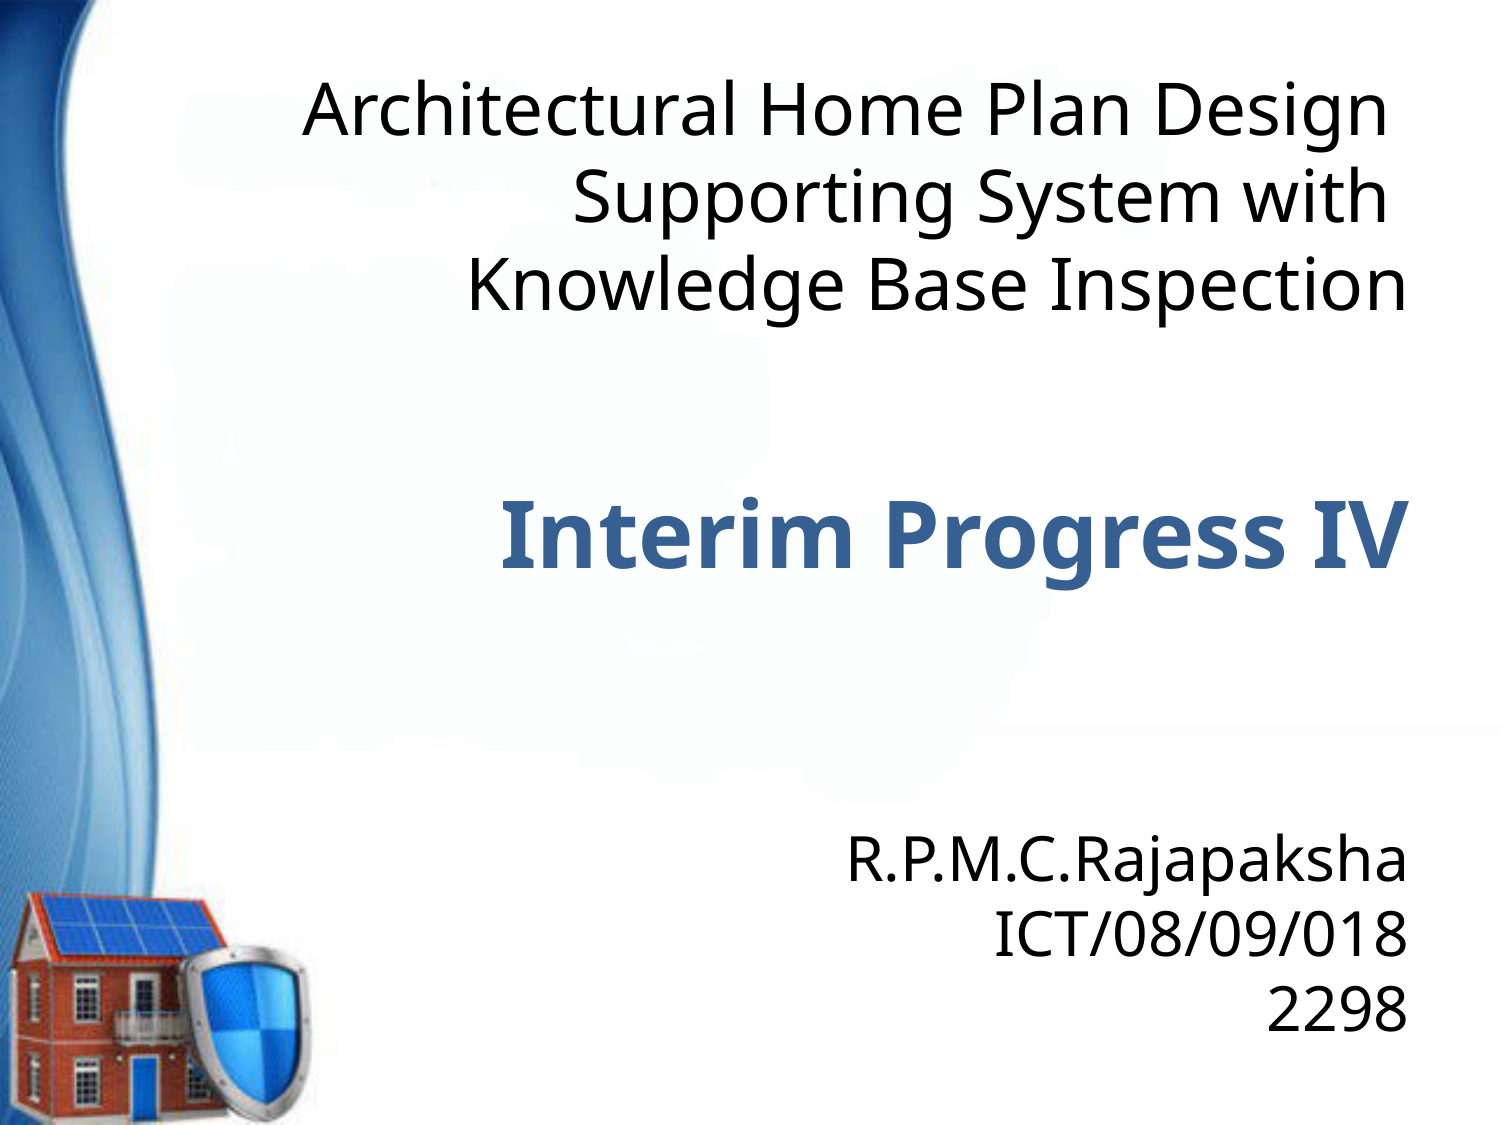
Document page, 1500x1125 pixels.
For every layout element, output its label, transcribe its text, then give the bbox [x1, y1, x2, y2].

title Architectural Home Plan Design Supporting System with Knowledge Base Inspection [150, 37, 1425, 350]
picture [0, 0, 1500, 1125]
text_box R.P.M.C.Rajapaksha ICT/08/09/018 2298 [149, 774, 1425, 1088]
text_box Interim Progress IV [149, 374, 1425, 688]
